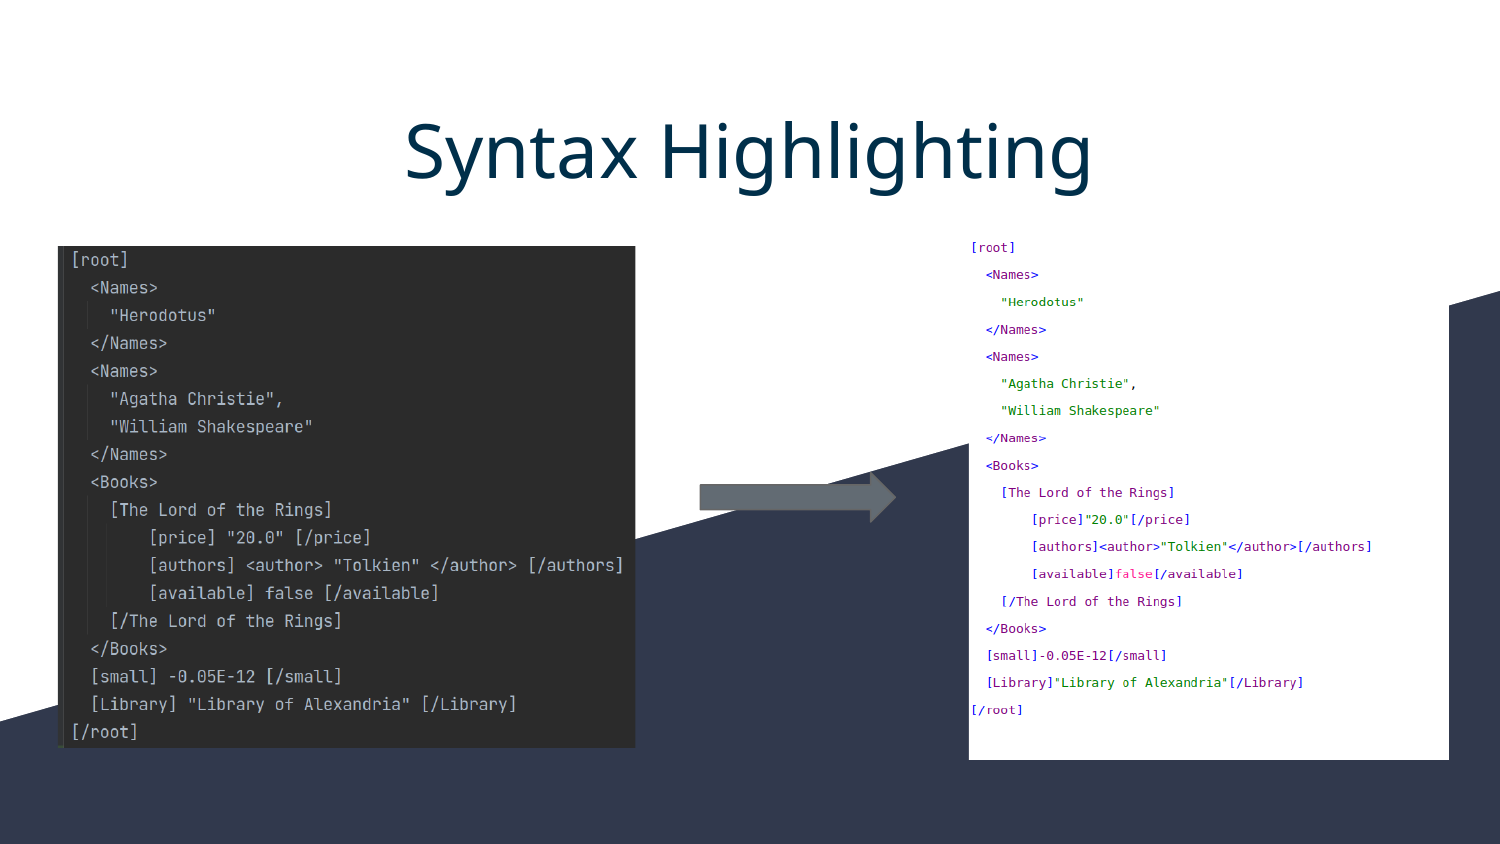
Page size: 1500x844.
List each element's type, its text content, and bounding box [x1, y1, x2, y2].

text_box [700, 472, 896, 522]
picture [57, 246, 636, 749]
picture [968, 235, 1450, 760]
title Syntax Highlighting [51, 88, 1449, 299]
